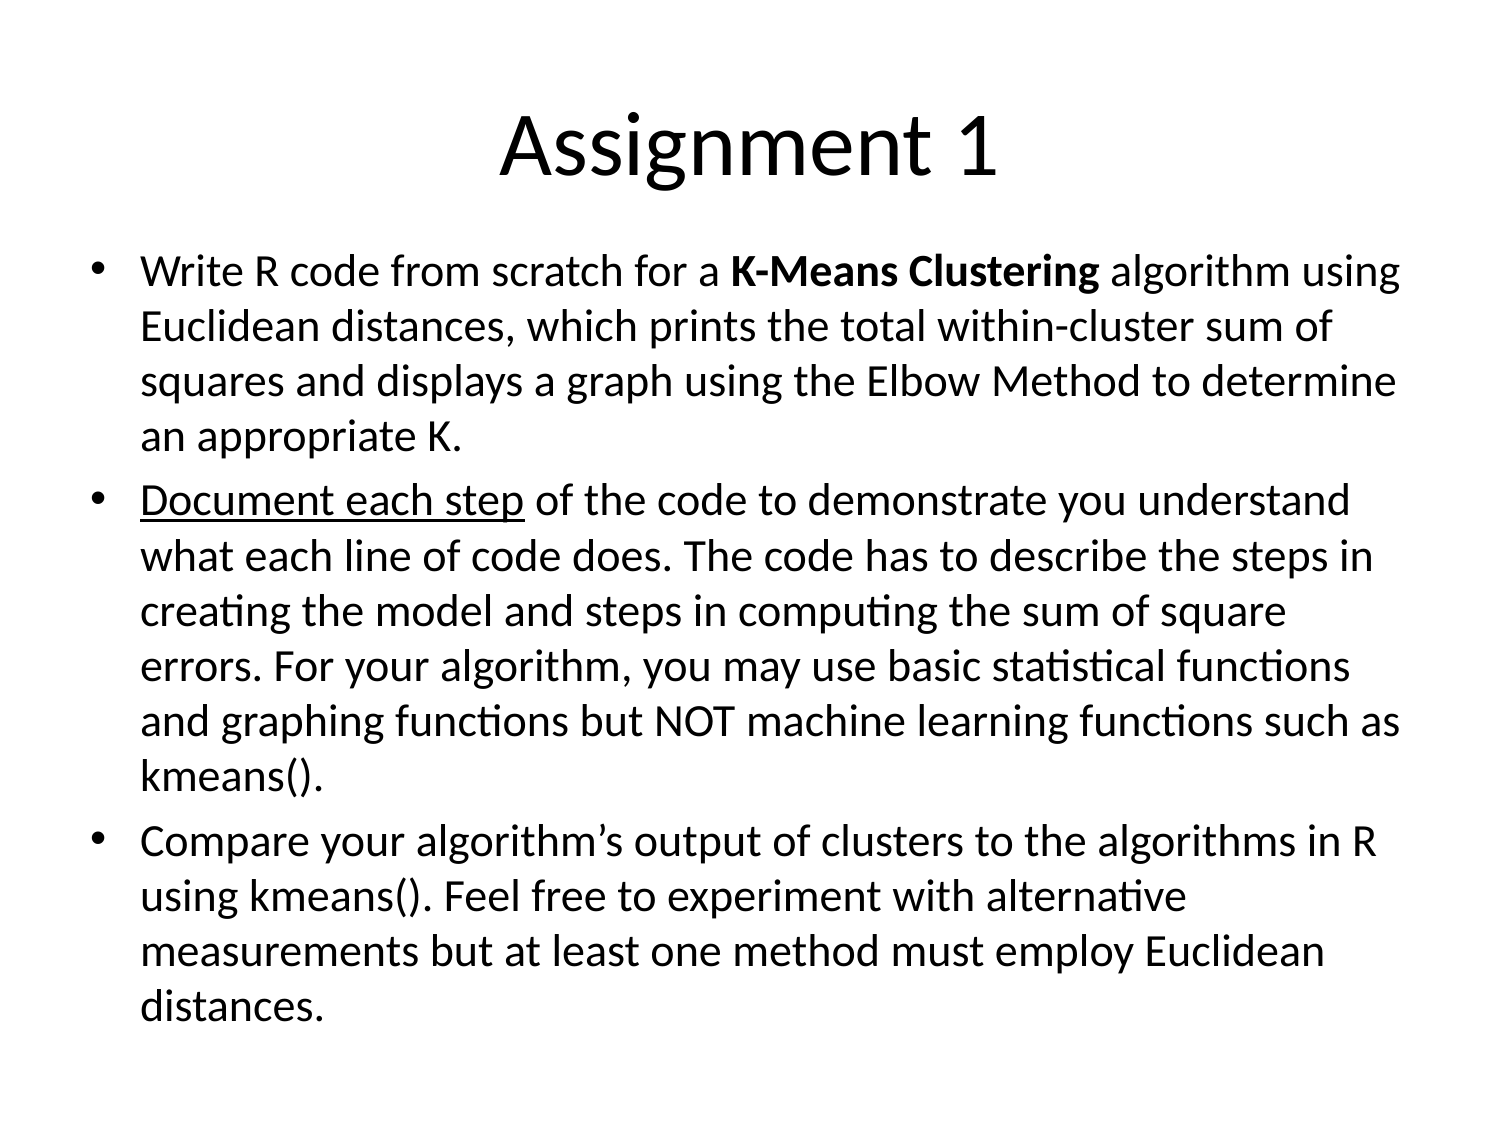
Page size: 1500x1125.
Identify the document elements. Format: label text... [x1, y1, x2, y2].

title Assignment 1 [75, 45, 1425, 232]
list Write R code from scratch for a K-Means Clustering algorithm using Euclidean distances, which prints the total within-cluster sum of squares and displays a graph using the Elbow Method to determine an appropriate K. Document each step of the code to demonstrate you understand what each line of code does. The code has to describe the steps in creating the model and steps in computing the sum of square errors. For your algorithm, you may use basic statistical functions and graphing functions but NOT machine learning functions such as kmeans(). Compare your algorithm’s output of clusters to the algorithms in R using kmeans(). Feel free to experiment with alternative measurements but at least one method must employ Euclidean distances. [75, 232, 1425, 1050]
